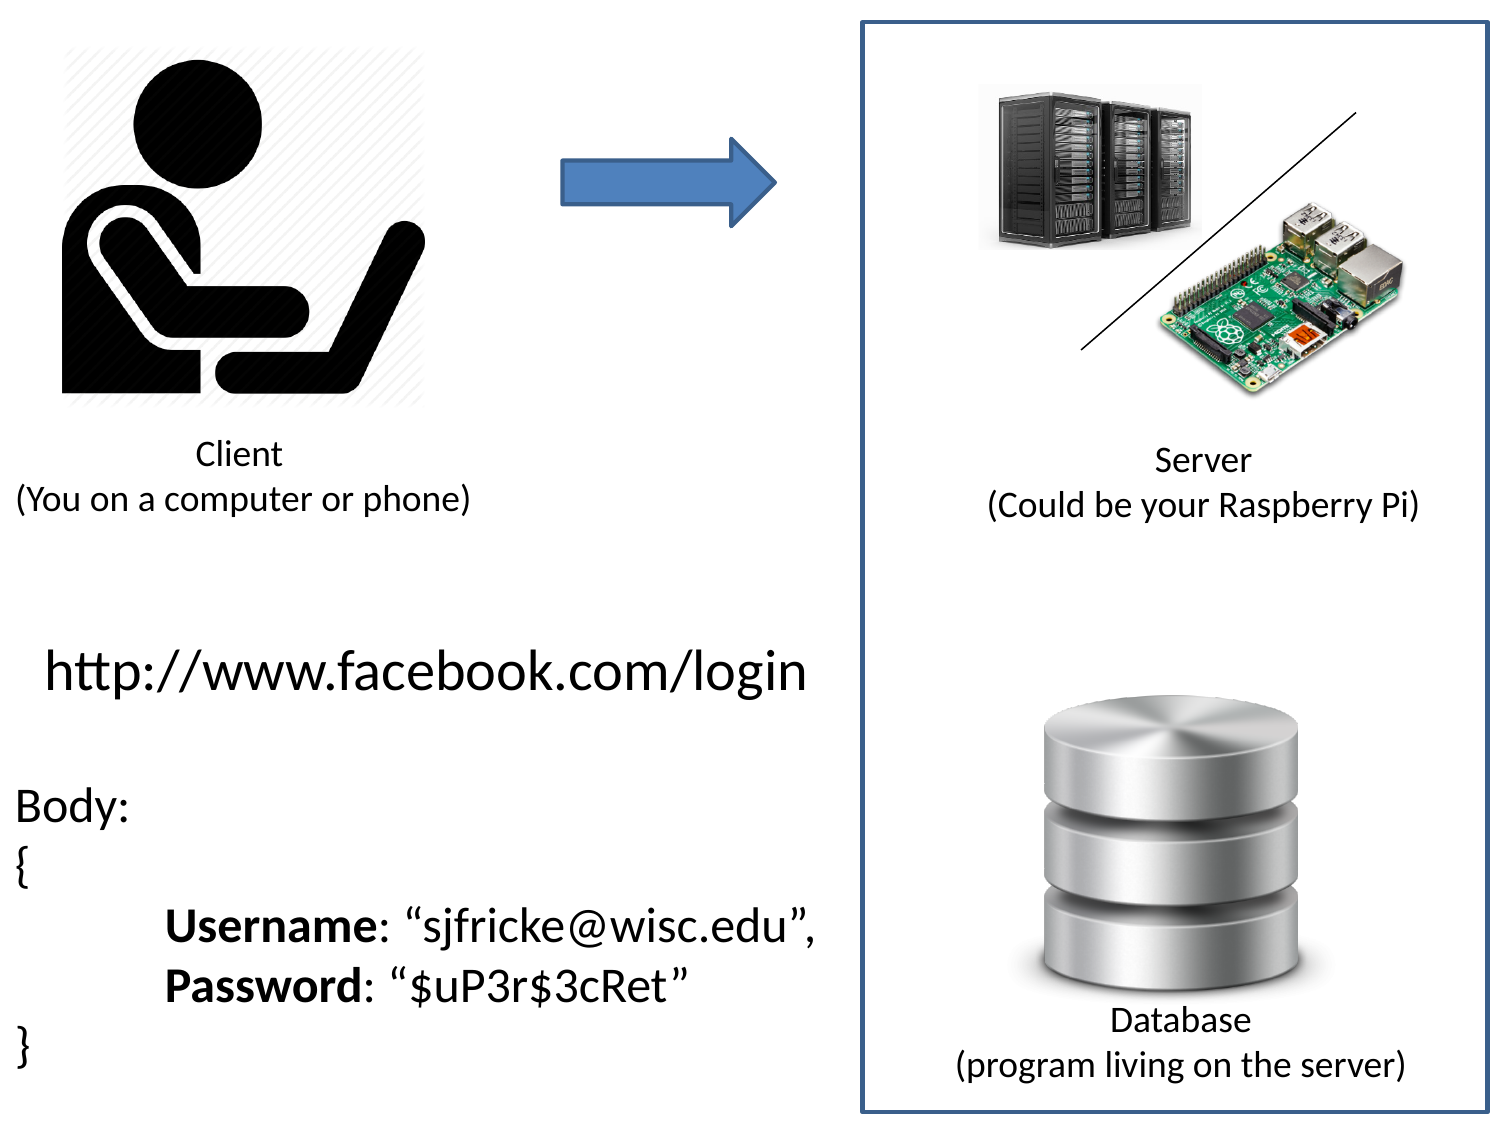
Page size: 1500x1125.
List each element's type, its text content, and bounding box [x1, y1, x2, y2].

text_box Client (You on a computer or phone) [0, 421, 538, 527]
text_box [560, 136, 778, 229]
picture [1001, 674, 1340, 1013]
text_box Server (Could be your Raspberry Pi) [1490, 427, 1498, 533]
picture [978, 84, 1202, 251]
text_box [860, 20, 1490, 1114]
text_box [1080, 112, 1357, 351]
text_box http://www.facebook.com/login Body: { Username: “sjfricke@wisc.edu”, Password: “$uP3r$3cRet” } [0, 624, 853, 1080]
picture [1149, 184, 1411, 422]
picture [62, 44, 425, 408]
